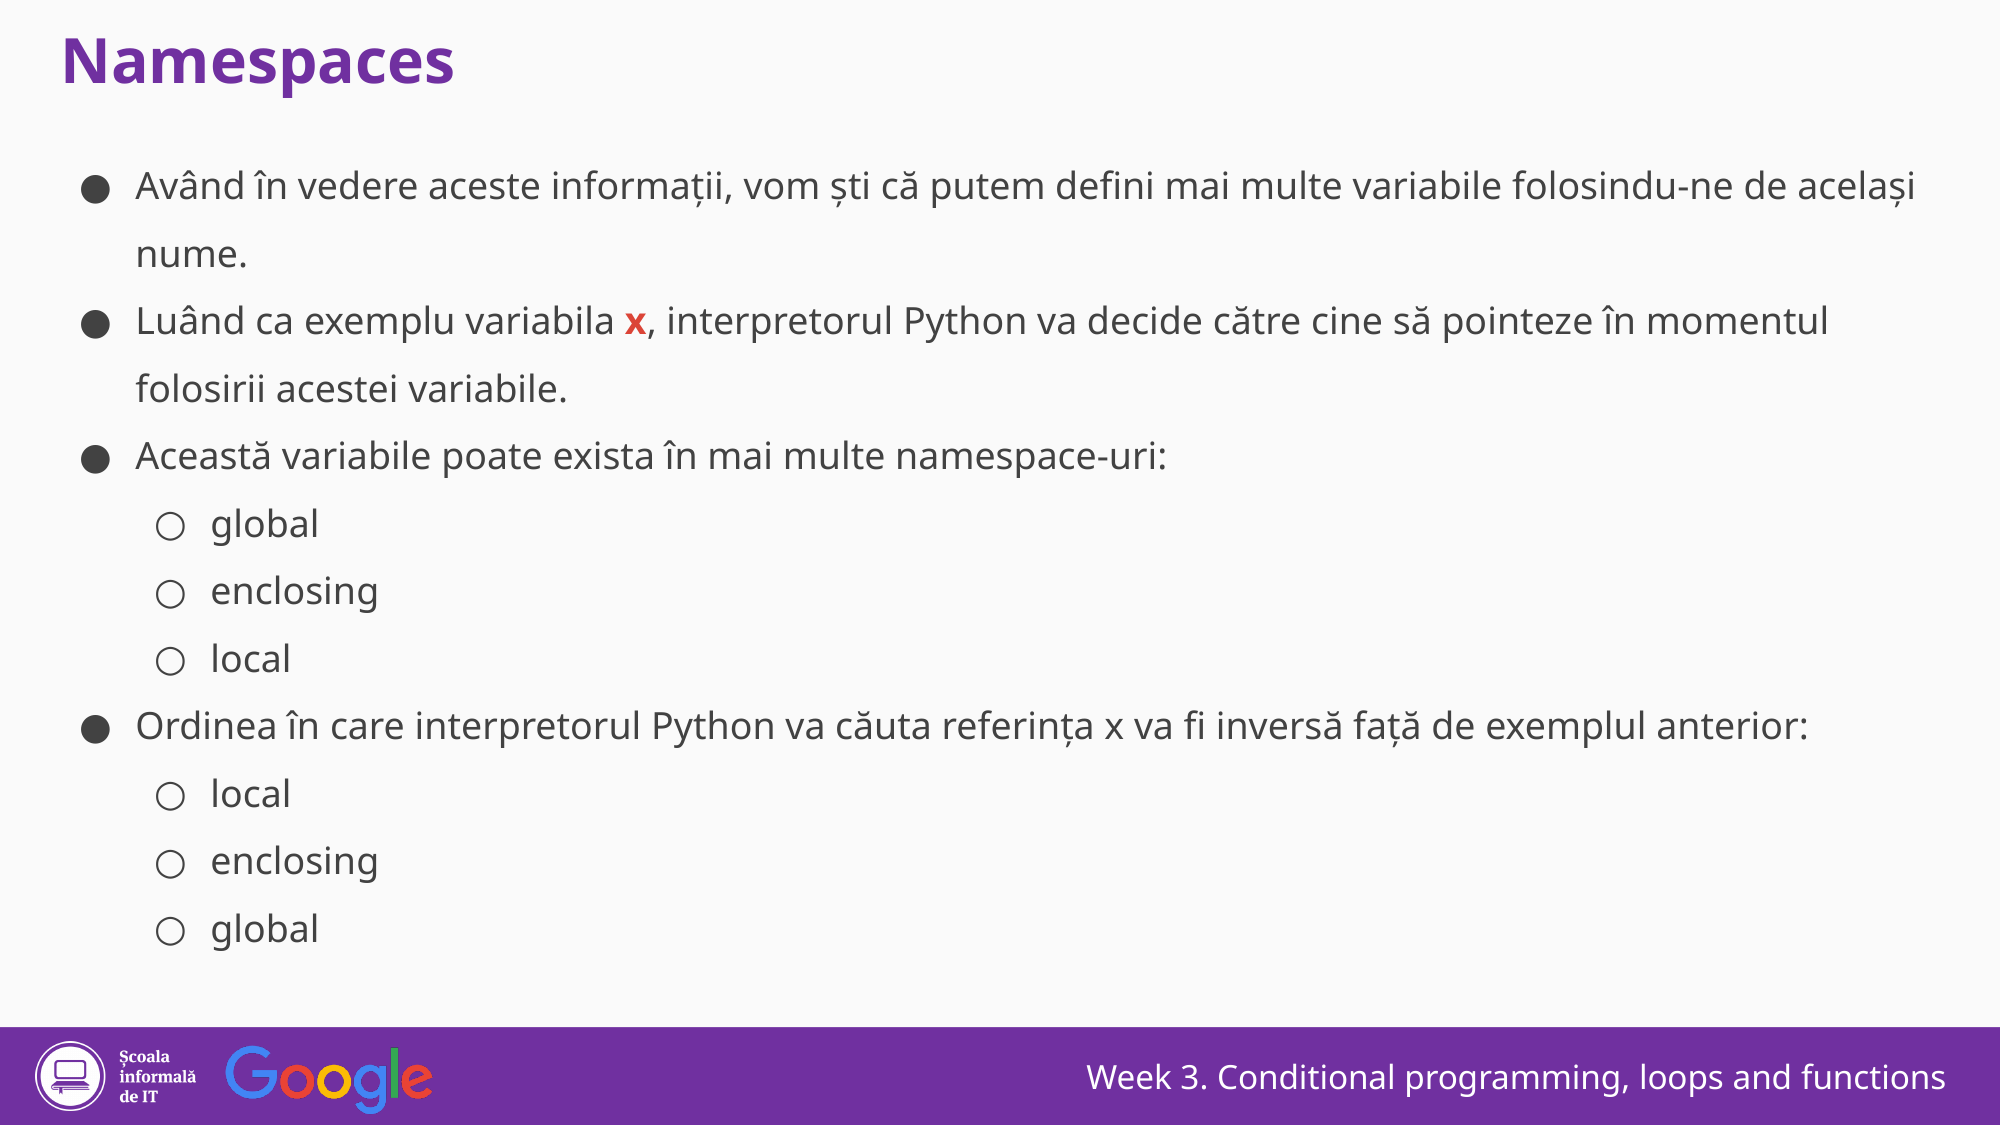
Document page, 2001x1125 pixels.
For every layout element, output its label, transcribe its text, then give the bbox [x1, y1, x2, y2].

picture [224, 1045, 435, 1117]
text_box Având în vedere aceste informații, vom ști că putem defini mai multe variabile folosindu-ne de același nume. Luând ca exemplu variabila x, interpretorul Python va decide către cine să pointeze în momentul folosirii acestei variabile. Această variabile poate exista în mai multe namespace-uri: global enclosing local Ordinea în care interpretorul Python va căuta referința x va fi inversă față de exemplul anterior: local enclosing global [45, 132, 1963, 1029]
text_box Namespaces [45, 0, 1963, 118]
text_box Week 3. Conditional programming, loops and functions [261, 1026, 1963, 1125]
picture [35, 1041, 196, 1111]
